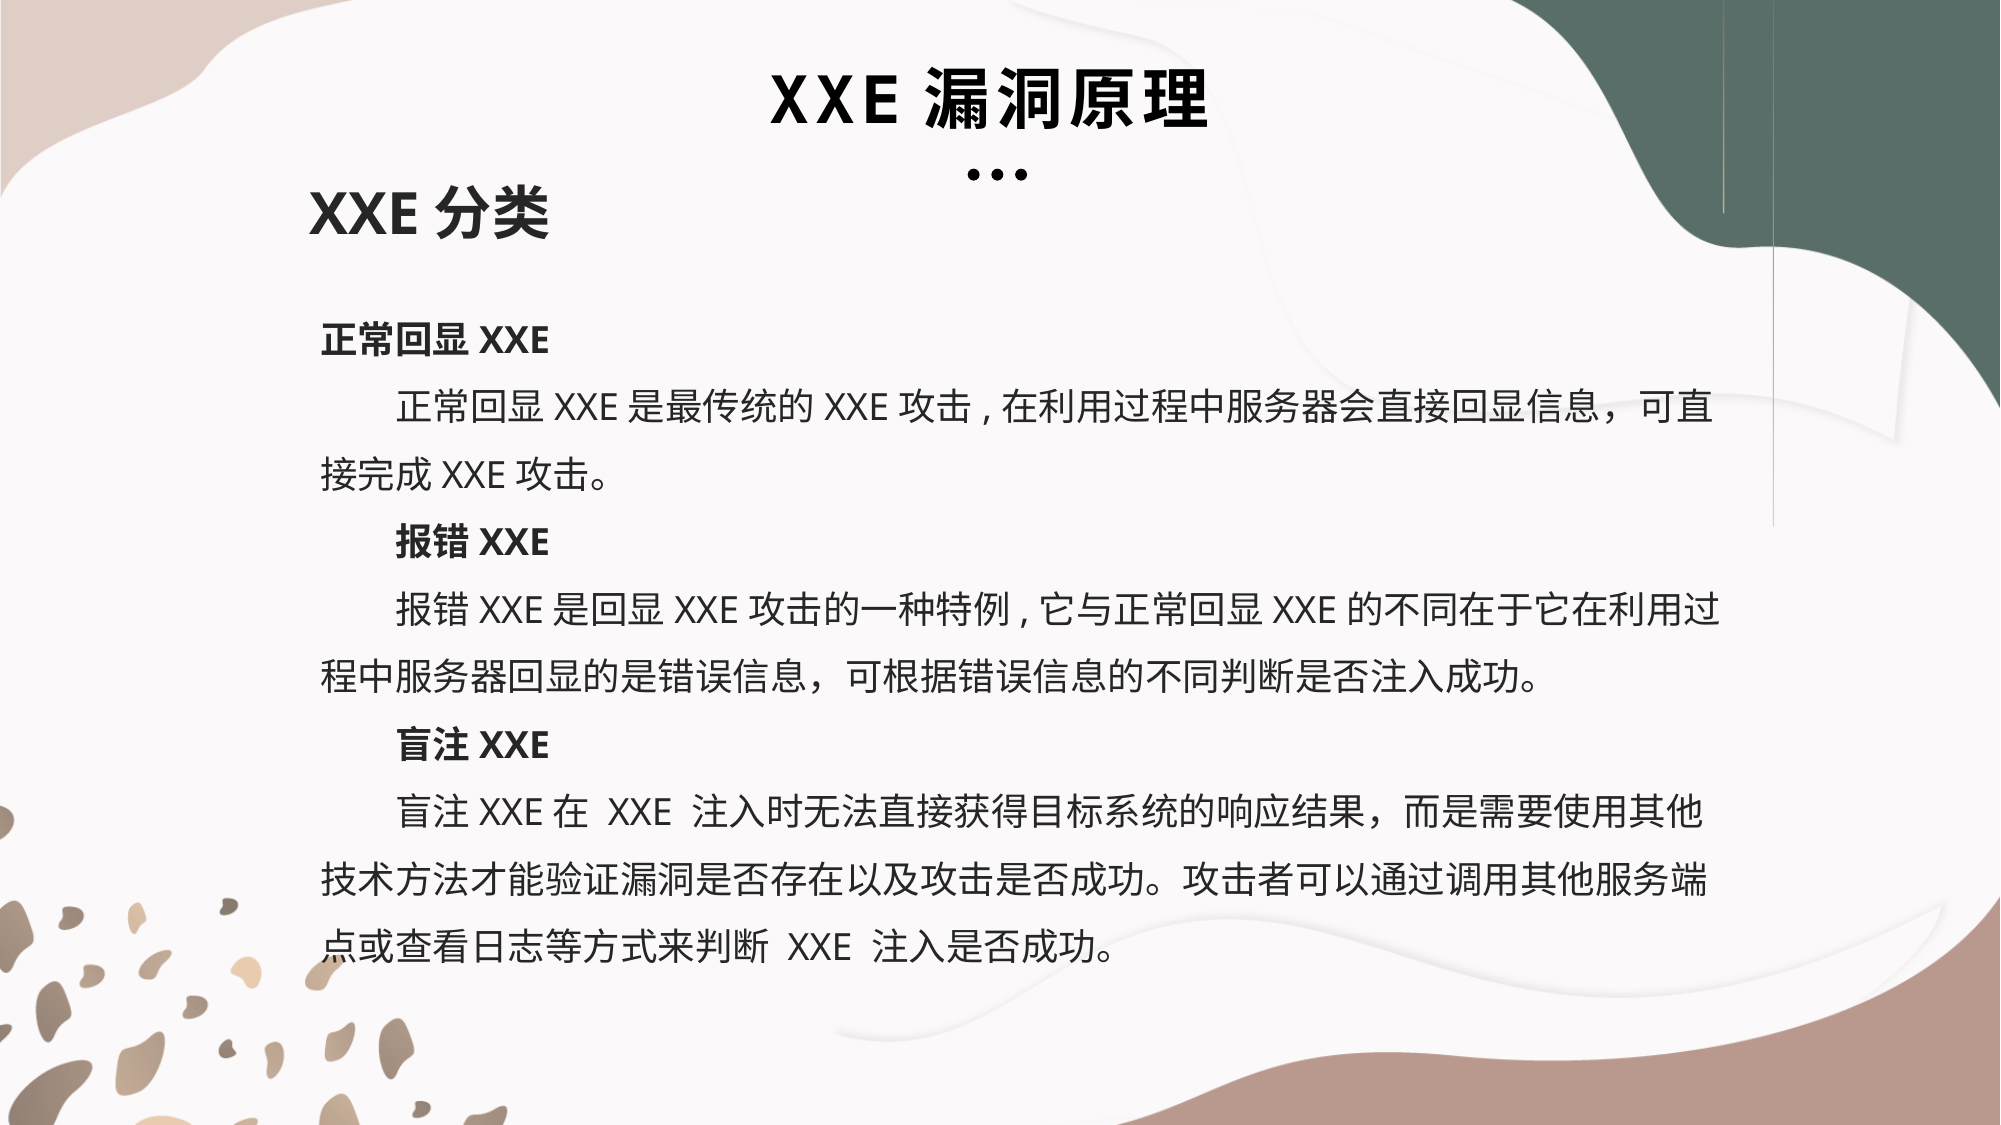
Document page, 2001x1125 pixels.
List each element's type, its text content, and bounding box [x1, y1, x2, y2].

picture [0, 0, 2000, 1125]
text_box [769, 56, 1230, 181]
text_box XXE分类 [295, 168, 1003, 254]
text_box 正常回显XXE 正常回显XXE是最传统的XXE攻击,在利用过程中服务器会直接回显信息，可直接完成XXE攻击。 报错XXE 报错XXE是回显XXE攻击的一种特例,它与正常回显XXE的不同在于它在利用过程中服务器回显的是错误信息，可根据错误信息的不同判断是否注入成功。 盲注XXE 盲注XXE在 XXE 注入时无法直接获得目标系统的响应结果，而是需要使用其他技术方法才能验证漏洞是否存在以及攻击是否成功。攻击者可以通过调用其他服务端点或查看日志等方式来判断 XXE 注入是否成功。 [305, 285, 1749, 976]
